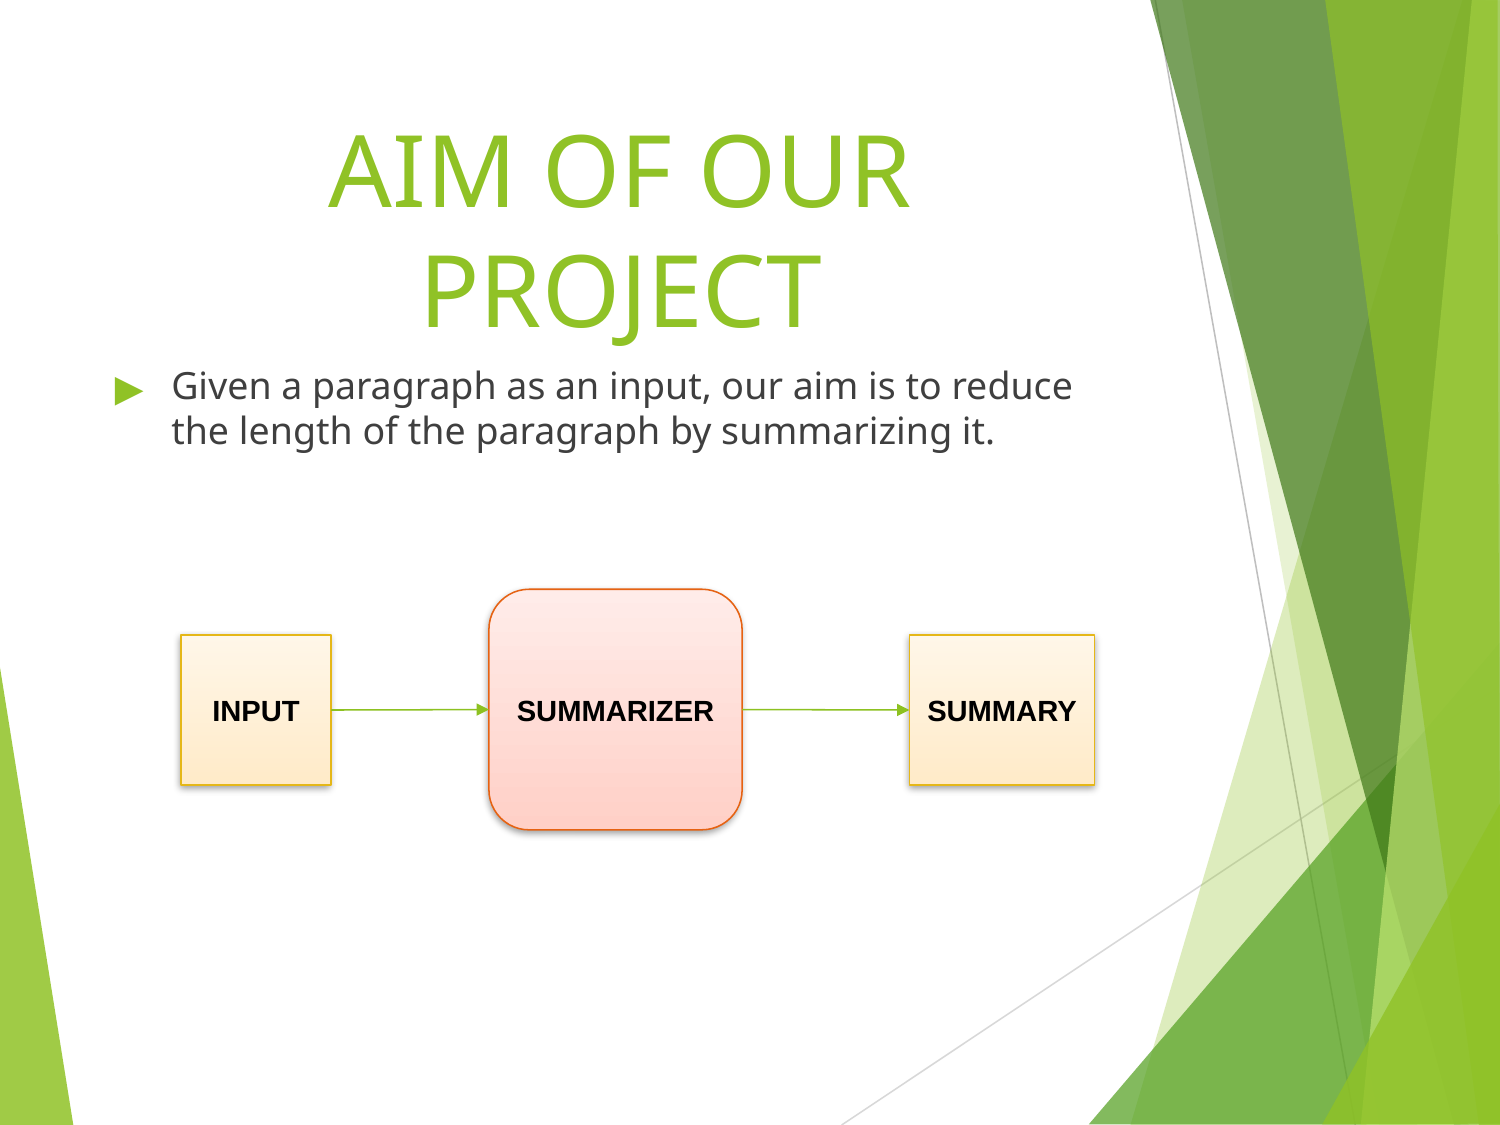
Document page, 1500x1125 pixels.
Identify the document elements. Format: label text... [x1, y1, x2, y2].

title AIM OF OUR PROJECT [99, 99, 1142, 317]
text_box INPUT [180, 634, 332, 786]
list Given a paragraph as an input, our aim is to reduce the length of the paragraph by summarizing it. [99, 354, 1142, 992]
text_box SUMMARY [909, 634, 1095, 786]
text_box SUMMARIZER [488, 588, 743, 831]
